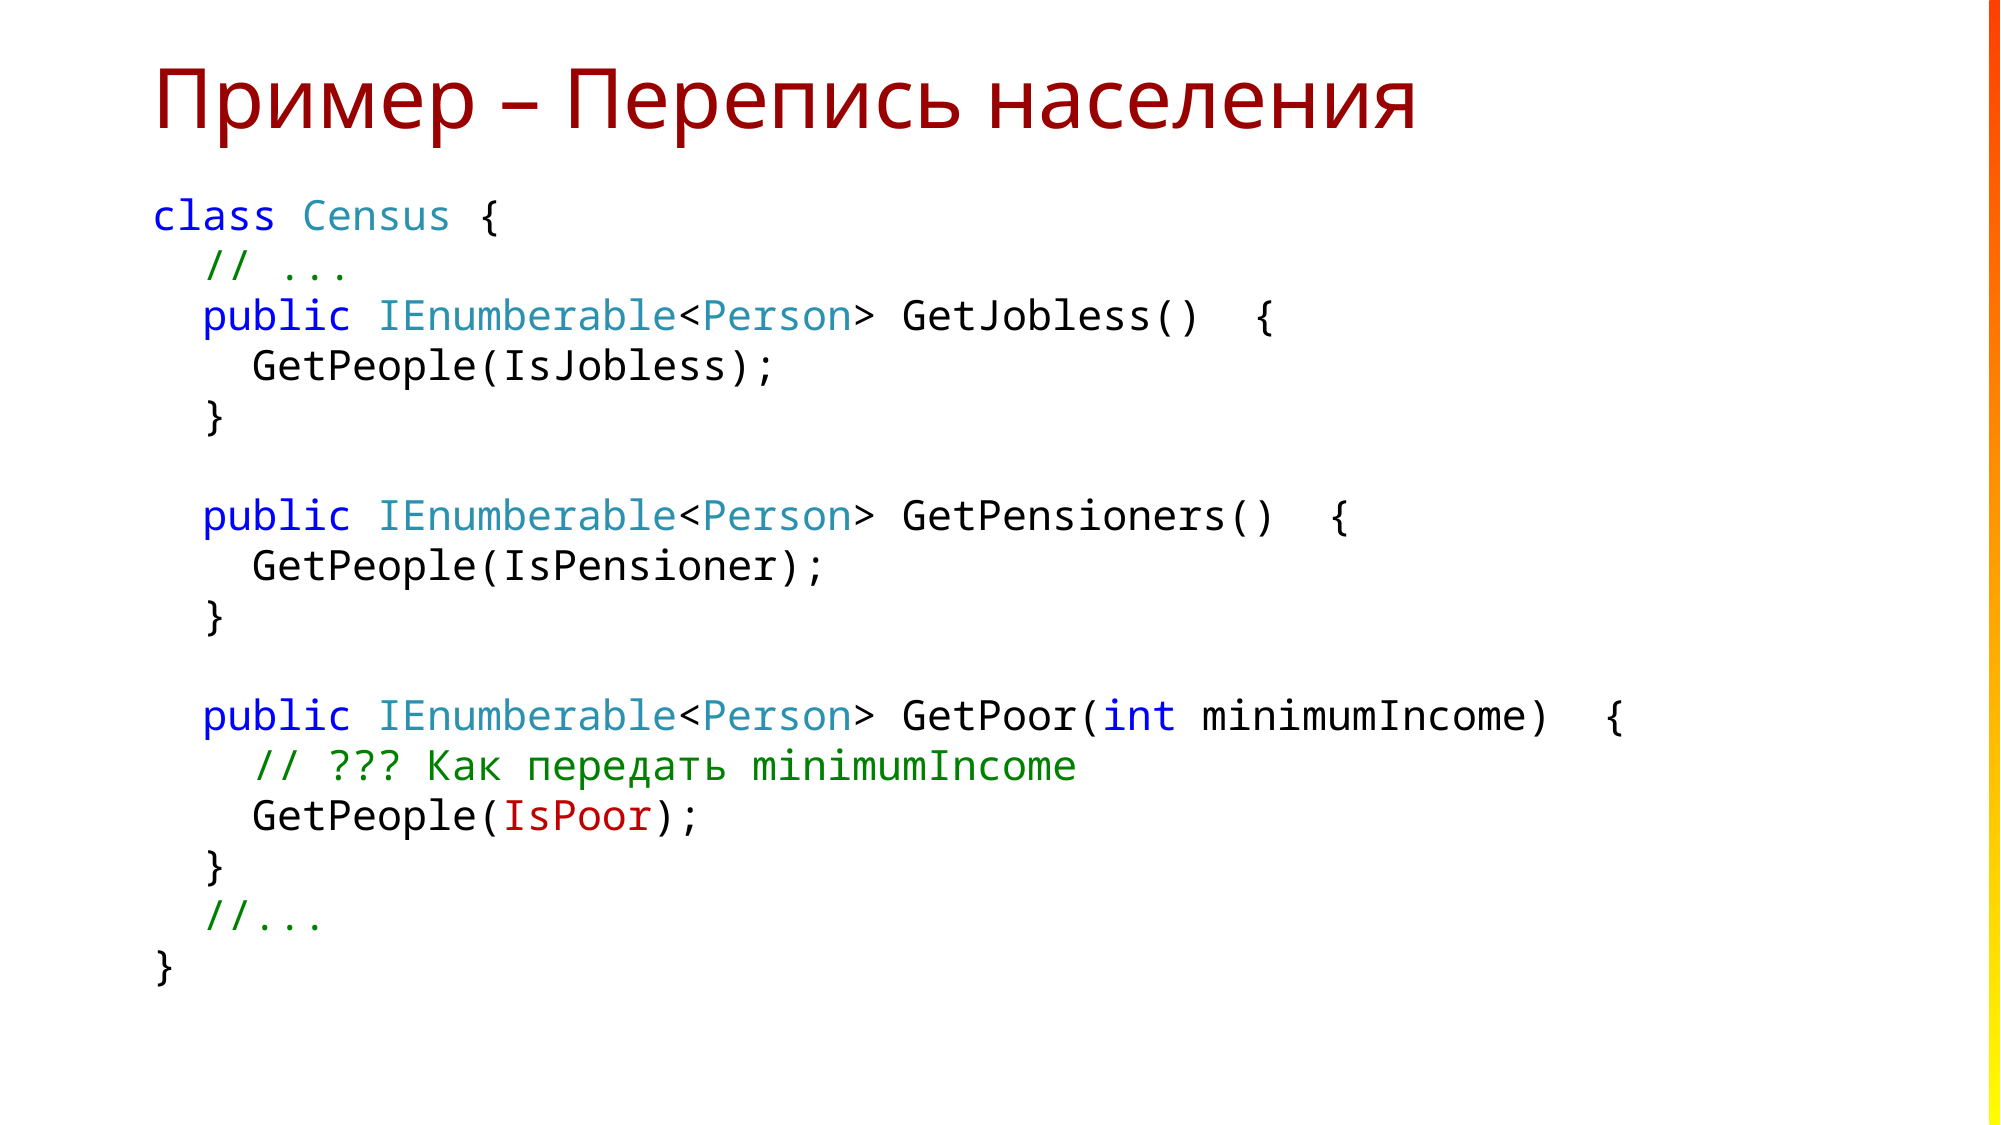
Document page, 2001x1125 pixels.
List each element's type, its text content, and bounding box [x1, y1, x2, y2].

text_box class Census { // ... public IEnumberable<Person> GetJobless() { GetPeople(IsJobless); } public IEnumberable<Person> GetPensioners() { GetPeople(IsPensioner); } public IEnumberable<Person> GetPoor(int minimumIncome) { // ??? Как передать minimumIncome GetPeople(IsPoor); } //... } [137, 181, 1863, 997]
title Пример – Перепись населения [137, 22, 1863, 181]
